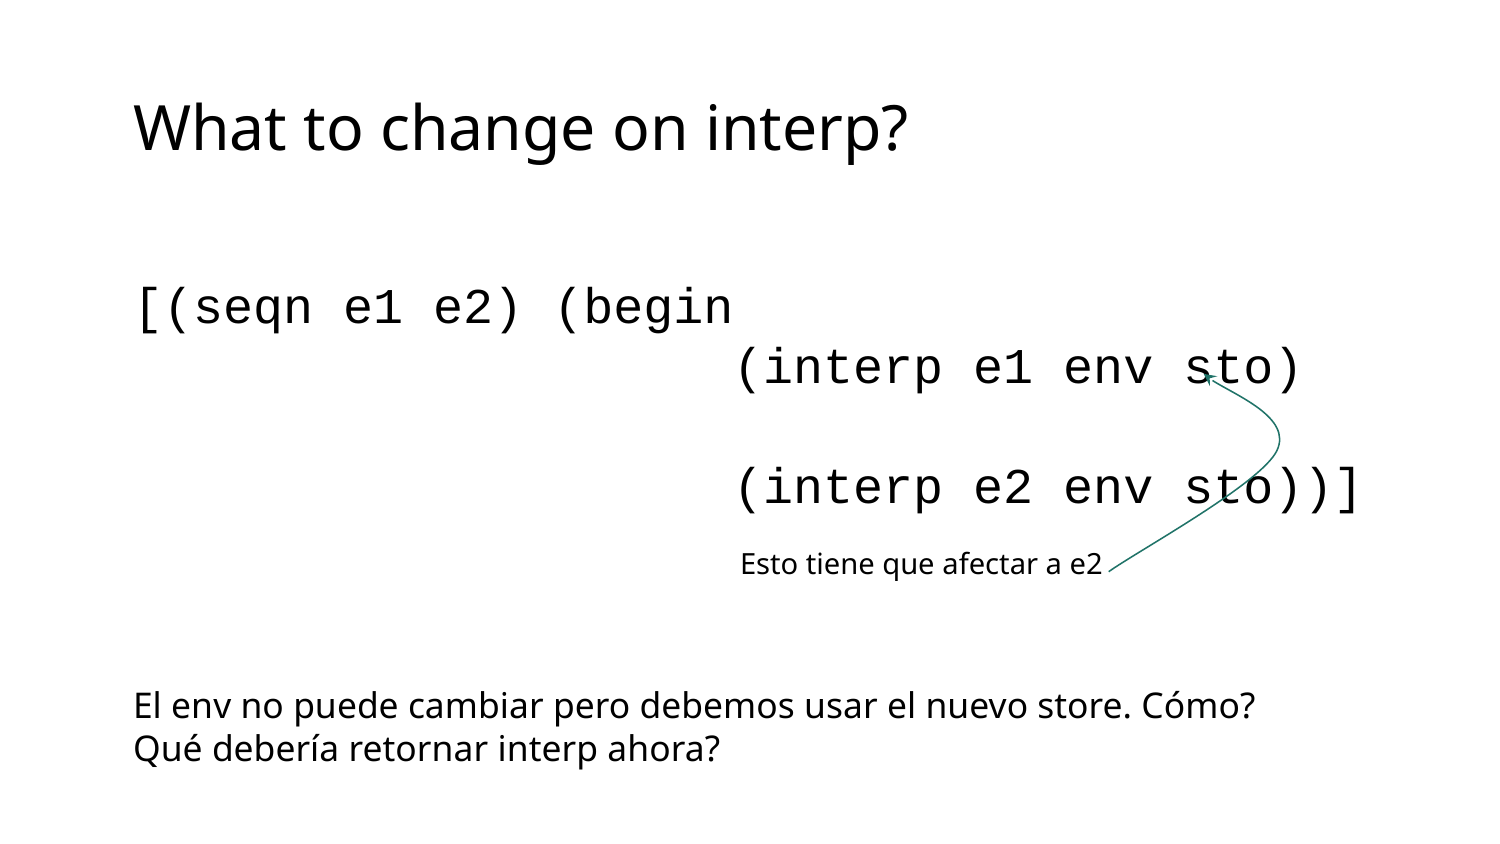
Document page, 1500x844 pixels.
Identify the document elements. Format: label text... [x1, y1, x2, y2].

text_box [1108, 373, 1280, 572]
text_box [(seqn e1 e2) (begin (interp e1 env sto) (interp e2 env sto))] [118, 258, 1479, 698]
title What to change on interp? [118, 72, 1382, 167]
text_box Esto tiene que afectar a e2 [724, 530, 1388, 616]
text_box El env no puede cambiar pero debemos usar el nuevo store. Cómo? Qué debería retornar interp ahora? [118, 668, 1344, 763]
